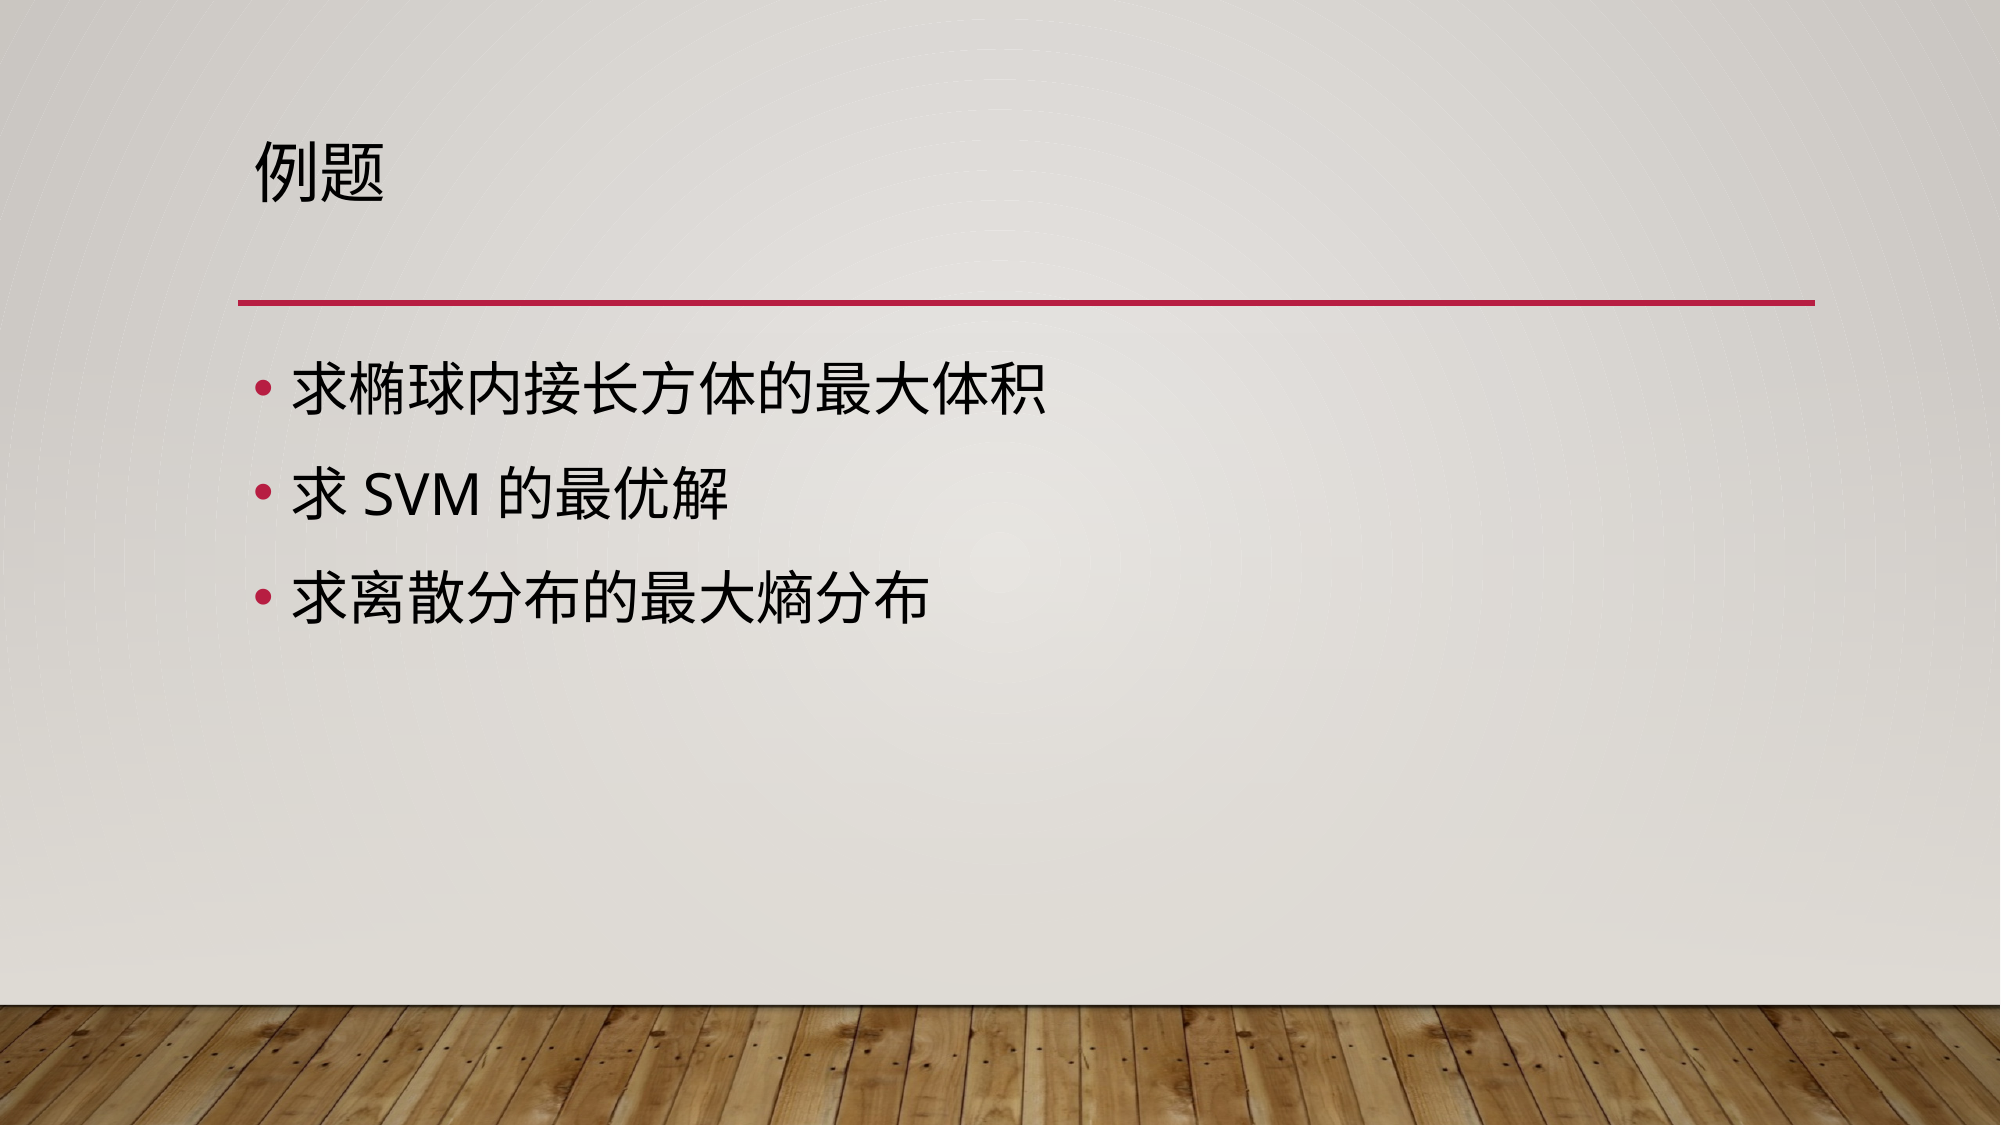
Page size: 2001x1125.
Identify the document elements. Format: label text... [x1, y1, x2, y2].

title 例题 [238, 131, 1814, 305]
picture [0, 1005, 2000, 1125]
list 求椭球内接长方体的最大体积 求SVM的最优解 求离散分布的最大熵分布 [238, 330, 1814, 897]
